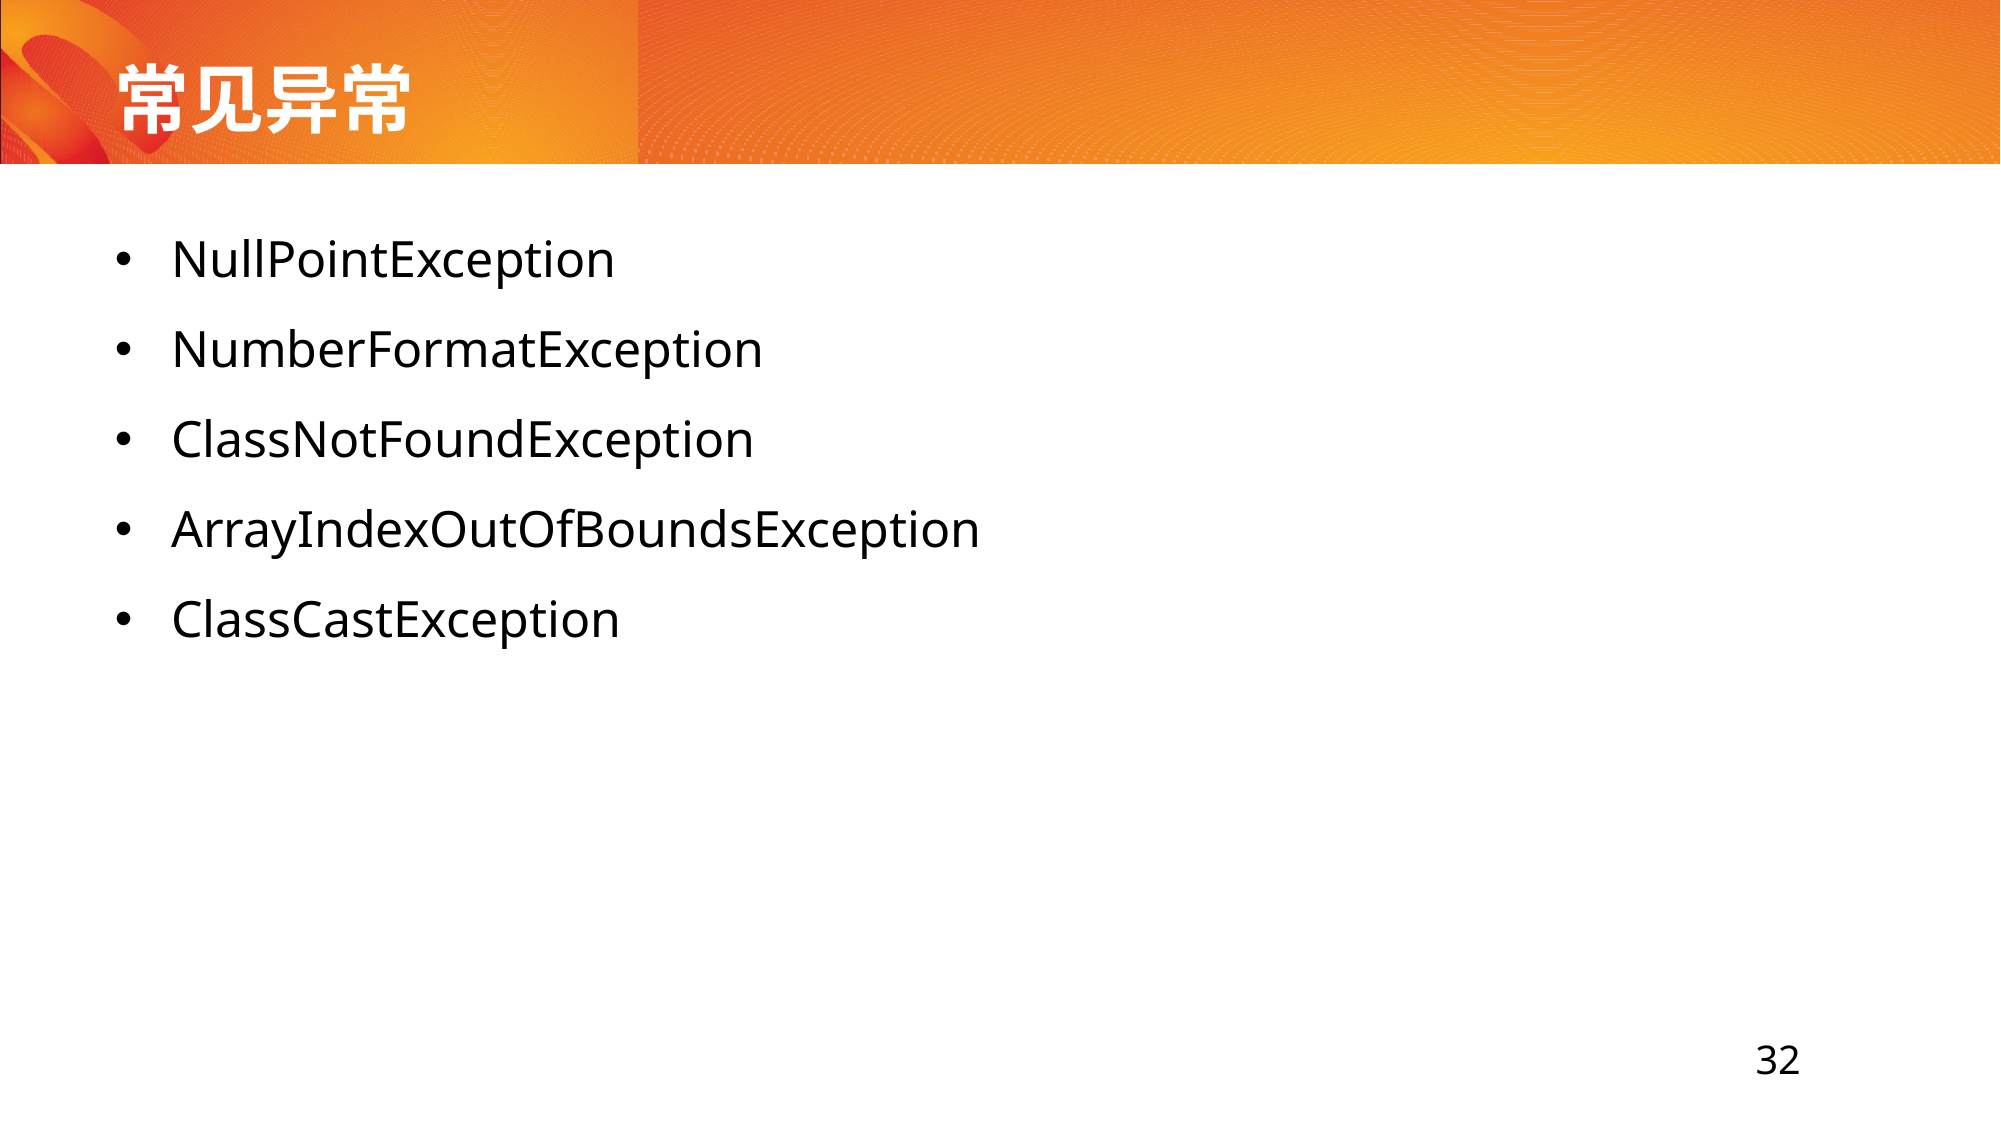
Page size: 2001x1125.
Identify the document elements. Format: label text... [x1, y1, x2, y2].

picture [0, 0, 2000, 164]
list NullPointException NumberFormatException ClassNotFoundException ArrayIndexOutOfBoundsException ClassCastException [99, 190, 1900, 1005]
title 常见异常 [99, 45, 1900, 167]
